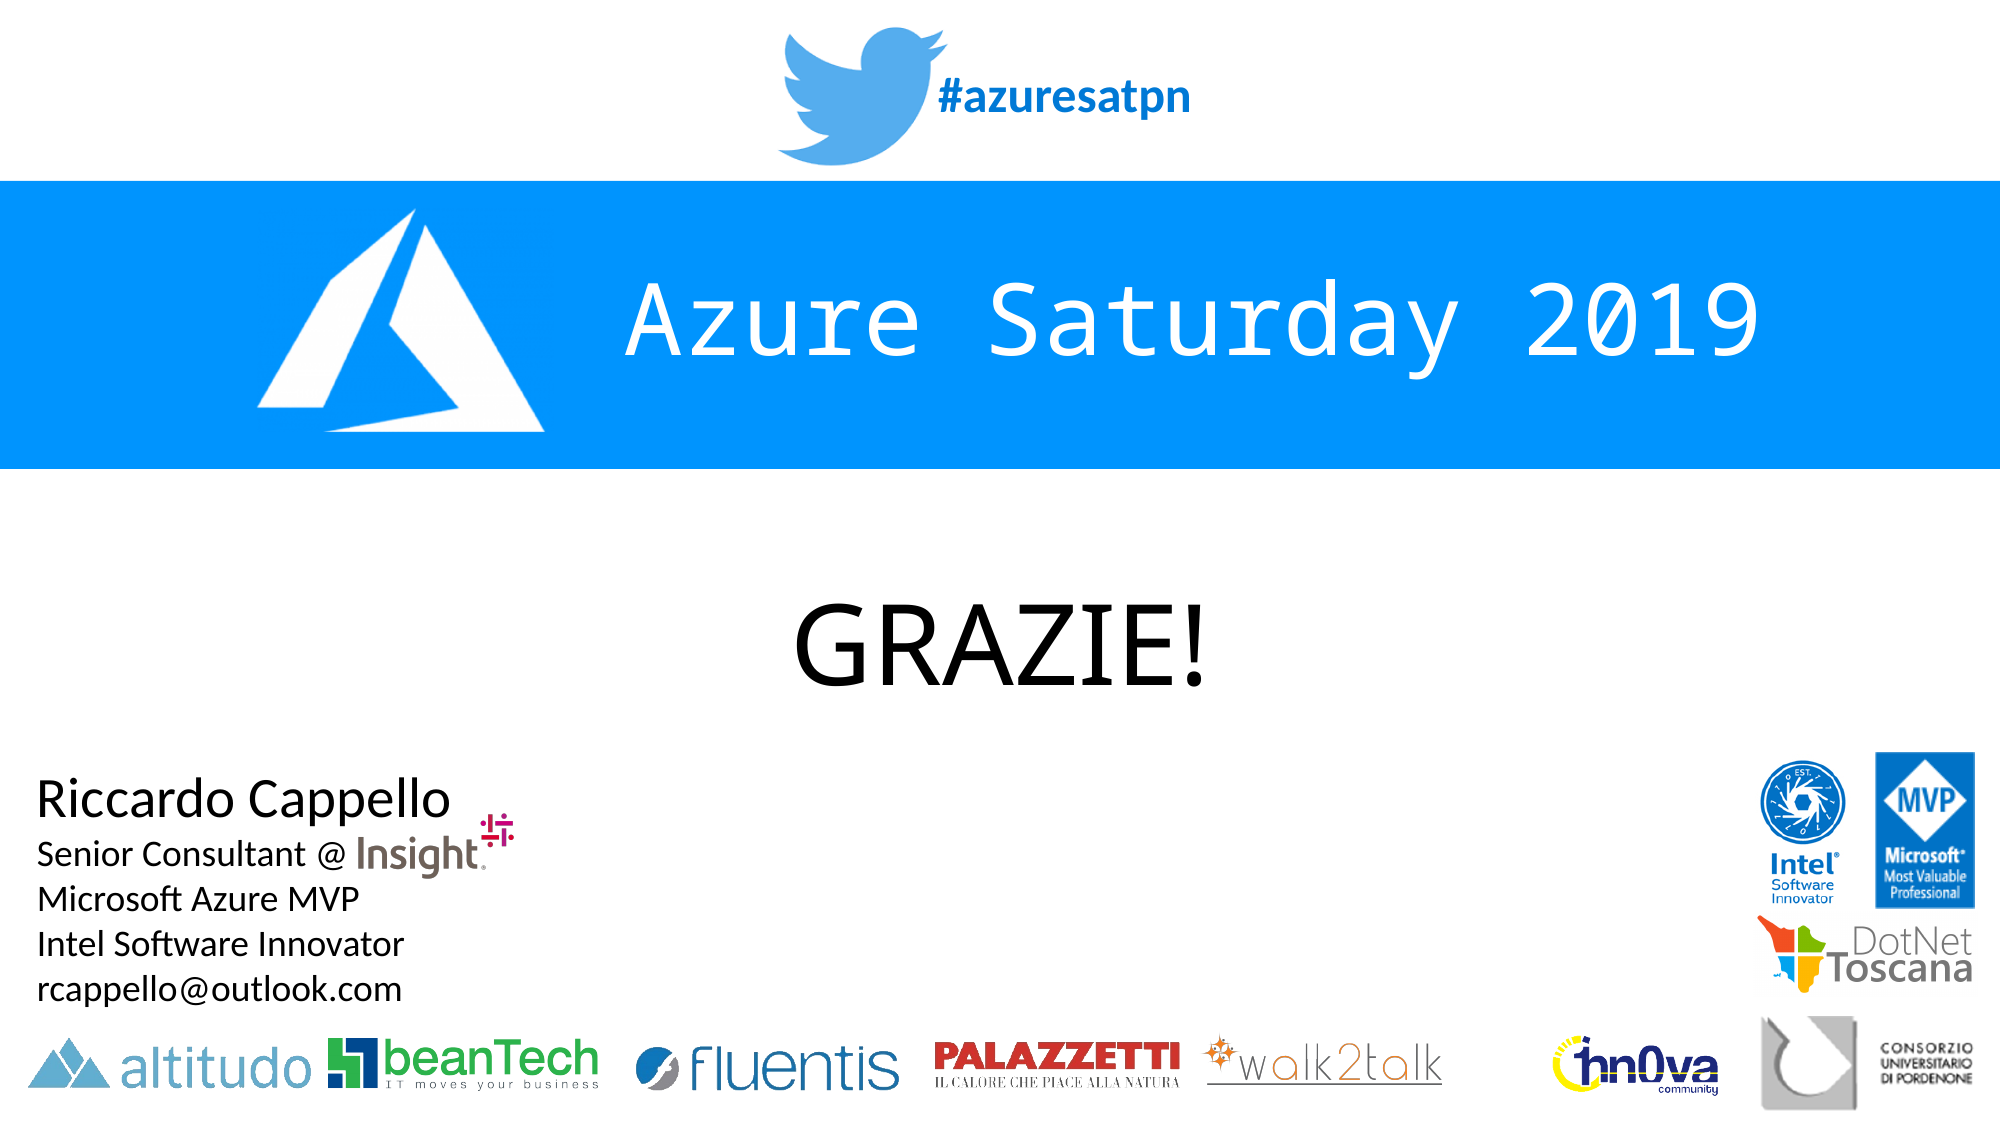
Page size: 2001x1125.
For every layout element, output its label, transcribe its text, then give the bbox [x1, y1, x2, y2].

picture [1199, 1031, 1442, 1085]
text_box Riccardo Cappello Senior Consultant @ Microsoft Azure MVP Intel Software Innovator rcappello@outlook.com [22, 753, 1022, 1017]
picture [1732, 740, 1872, 909]
picture [921, 1031, 1193, 1102]
picture [1875, 752, 1975, 909]
picture [1544, 1029, 1727, 1105]
picture [1732, 911, 2000, 1125]
picture [236, 193, 572, 456]
picture [0, 1029, 915, 1105]
title GRAZIE! [249, 496, 1750, 718]
picture [357, 812, 515, 880]
picture [736, 0, 988, 180]
